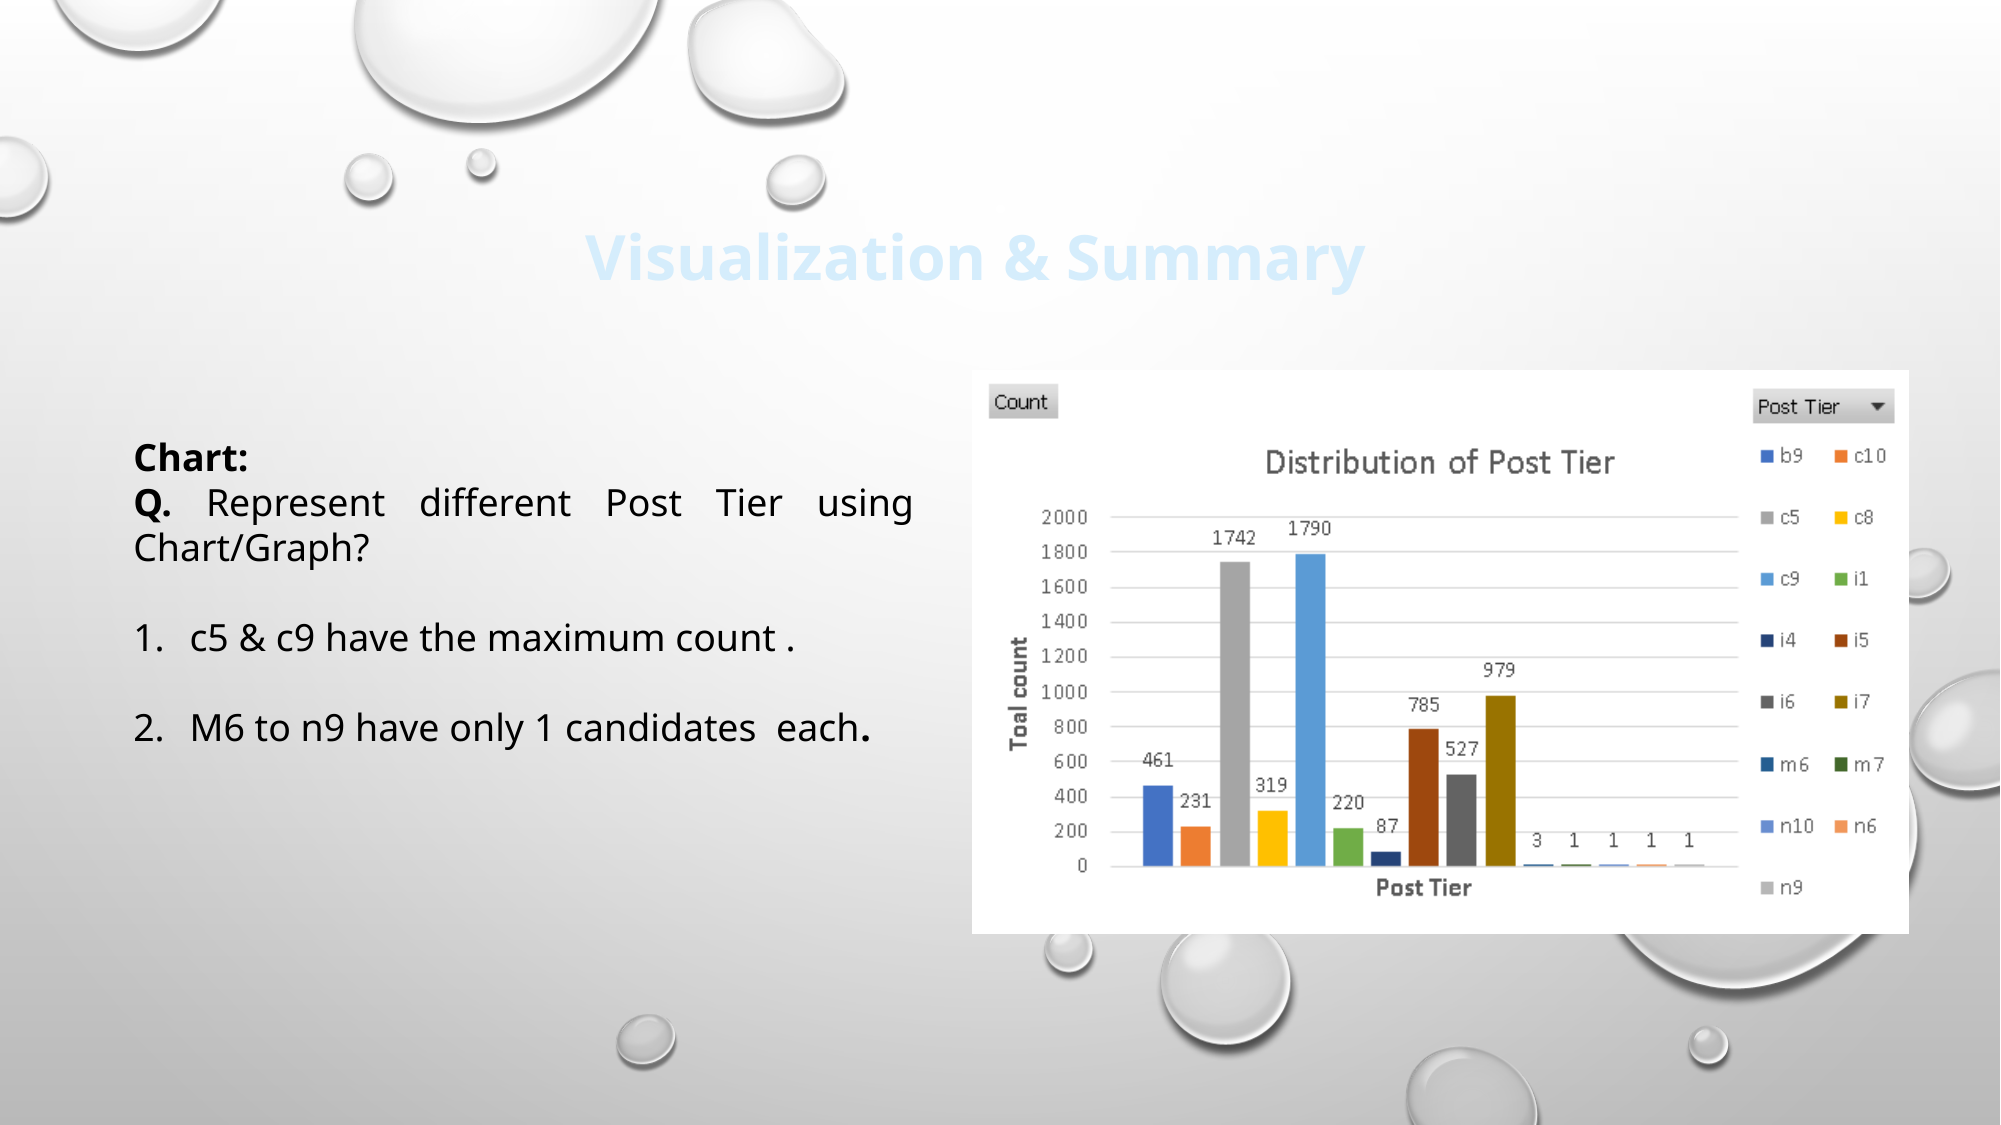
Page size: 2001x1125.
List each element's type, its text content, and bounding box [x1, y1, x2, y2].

text_box Chart: Q. Represent different Post Tier using Chart/Graph? c5 & c9 have the maximum count . M6 to n9 have only 1 candidates each. [118, 426, 930, 757]
picture [0, 0, 2000, 1125]
text_box Visualization & Summary [570, 210, 1383, 301]
